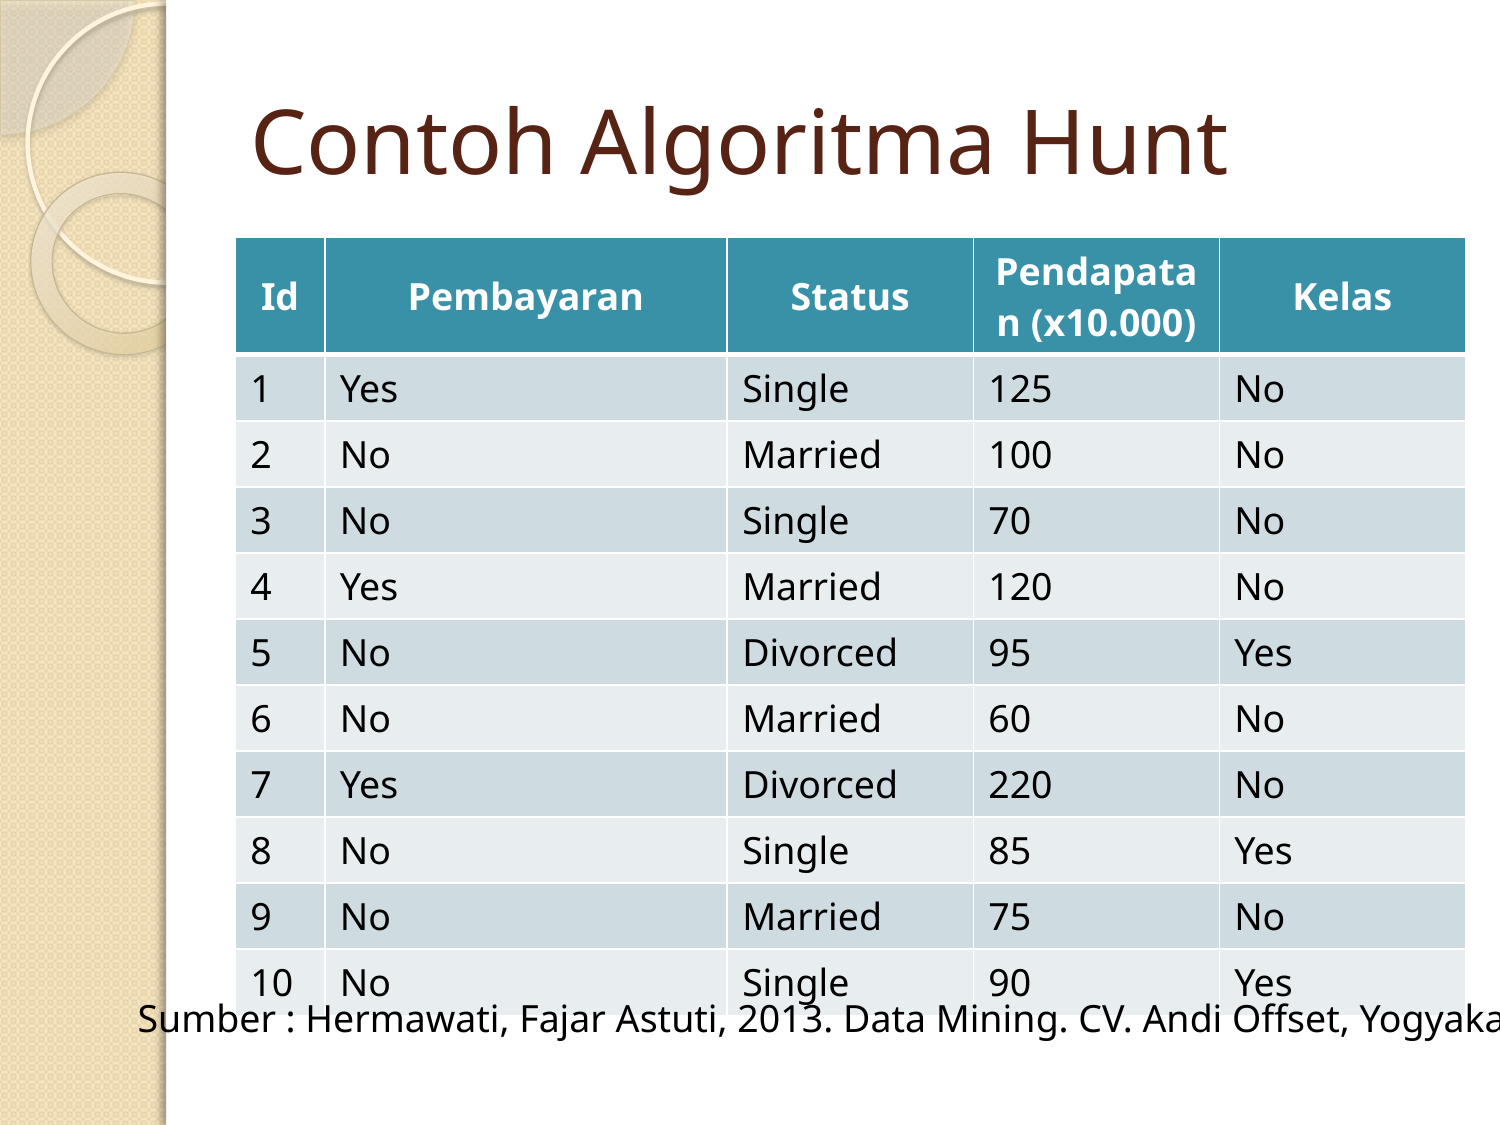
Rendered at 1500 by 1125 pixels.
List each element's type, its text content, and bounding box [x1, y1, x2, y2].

table_cell Married [728, 422, 973, 486]
table_cell No [1220, 752, 1465, 816]
table_cell Single [728, 950, 973, 987]
table_cell No [1220, 884, 1465, 948]
table_cell No [326, 422, 726, 486]
table_cell Yes [326, 752, 726, 816]
table_cell 9 [236, 884, 324, 948]
table_cell Divorced [728, 752, 973, 816]
text_box Sumber : Hermawati, Fajar Astuti, 2013. Data Mining. CV. Andi Offset, Yogyakarta [123, 987, 1500, 1048]
table_cell Yes [326, 357, 726, 420]
table_cell 2 [236, 422, 324, 486]
table_cell 70 [974, 488, 1219, 552]
table_cell Yes [1220, 818, 1465, 882]
table_cell 60 [974, 686, 1219, 750]
table_header Pembayaran [326, 238, 726, 352]
table_cell 4 [236, 554, 324, 618]
table_cell 90 [974, 950, 1219, 987]
table_cell 85 [974, 818, 1219, 882]
table_cell Single [728, 357, 973, 420]
table_cell No [326, 686, 726, 750]
table_cell No [326, 818, 726, 882]
table_cell 10 [236, 950, 324, 987]
table_cell Single [728, 818, 973, 882]
table_header Id [236, 238, 324, 352]
table_cell Yes [1220, 620, 1465, 684]
table_cell 1 [236, 357, 324, 420]
table_cell No [326, 620, 726, 684]
table_cell 8 [236, 818, 324, 882]
table_cell Married [728, 884, 973, 948]
table_cell No [1220, 554, 1465, 618]
table_header Status [728, 238, 973, 352]
table_cell No [1220, 488, 1465, 552]
table_cell 6 [236, 686, 324, 750]
table_cell 75 [974, 884, 1219, 948]
table_cell No [1220, 422, 1465, 486]
table_cell 120 [974, 554, 1219, 618]
table_cell Divorced [728, 620, 973, 684]
table_cell Yes [326, 554, 726, 618]
table_cell 3 [236, 488, 324, 552]
table_header Kelas [1220, 238, 1465, 352]
table_cell No [1220, 357, 1465, 420]
table_header Pendapatan (x10.000) [974, 238, 1219, 352]
table_cell 95 [974, 620, 1219, 684]
table_cell 100 [974, 422, 1219, 486]
title Contoh Algoritma Hunt [235, 45, 1466, 233]
table_cell No [326, 950, 726, 987]
table_cell 125 [974, 357, 1219, 420]
table_cell Married [728, 554, 973, 618]
table_cell 7 [236, 752, 324, 816]
table_cell Single [728, 488, 973, 552]
table_cell Married [728, 686, 973, 750]
table_cell No [326, 884, 726, 948]
table_cell 220 [974, 752, 1219, 816]
table_cell Yes [1220, 950, 1465, 987]
table_cell No [326, 488, 726, 552]
table_cell No [1220, 686, 1465, 750]
table_cell 5 [236, 620, 324, 684]
